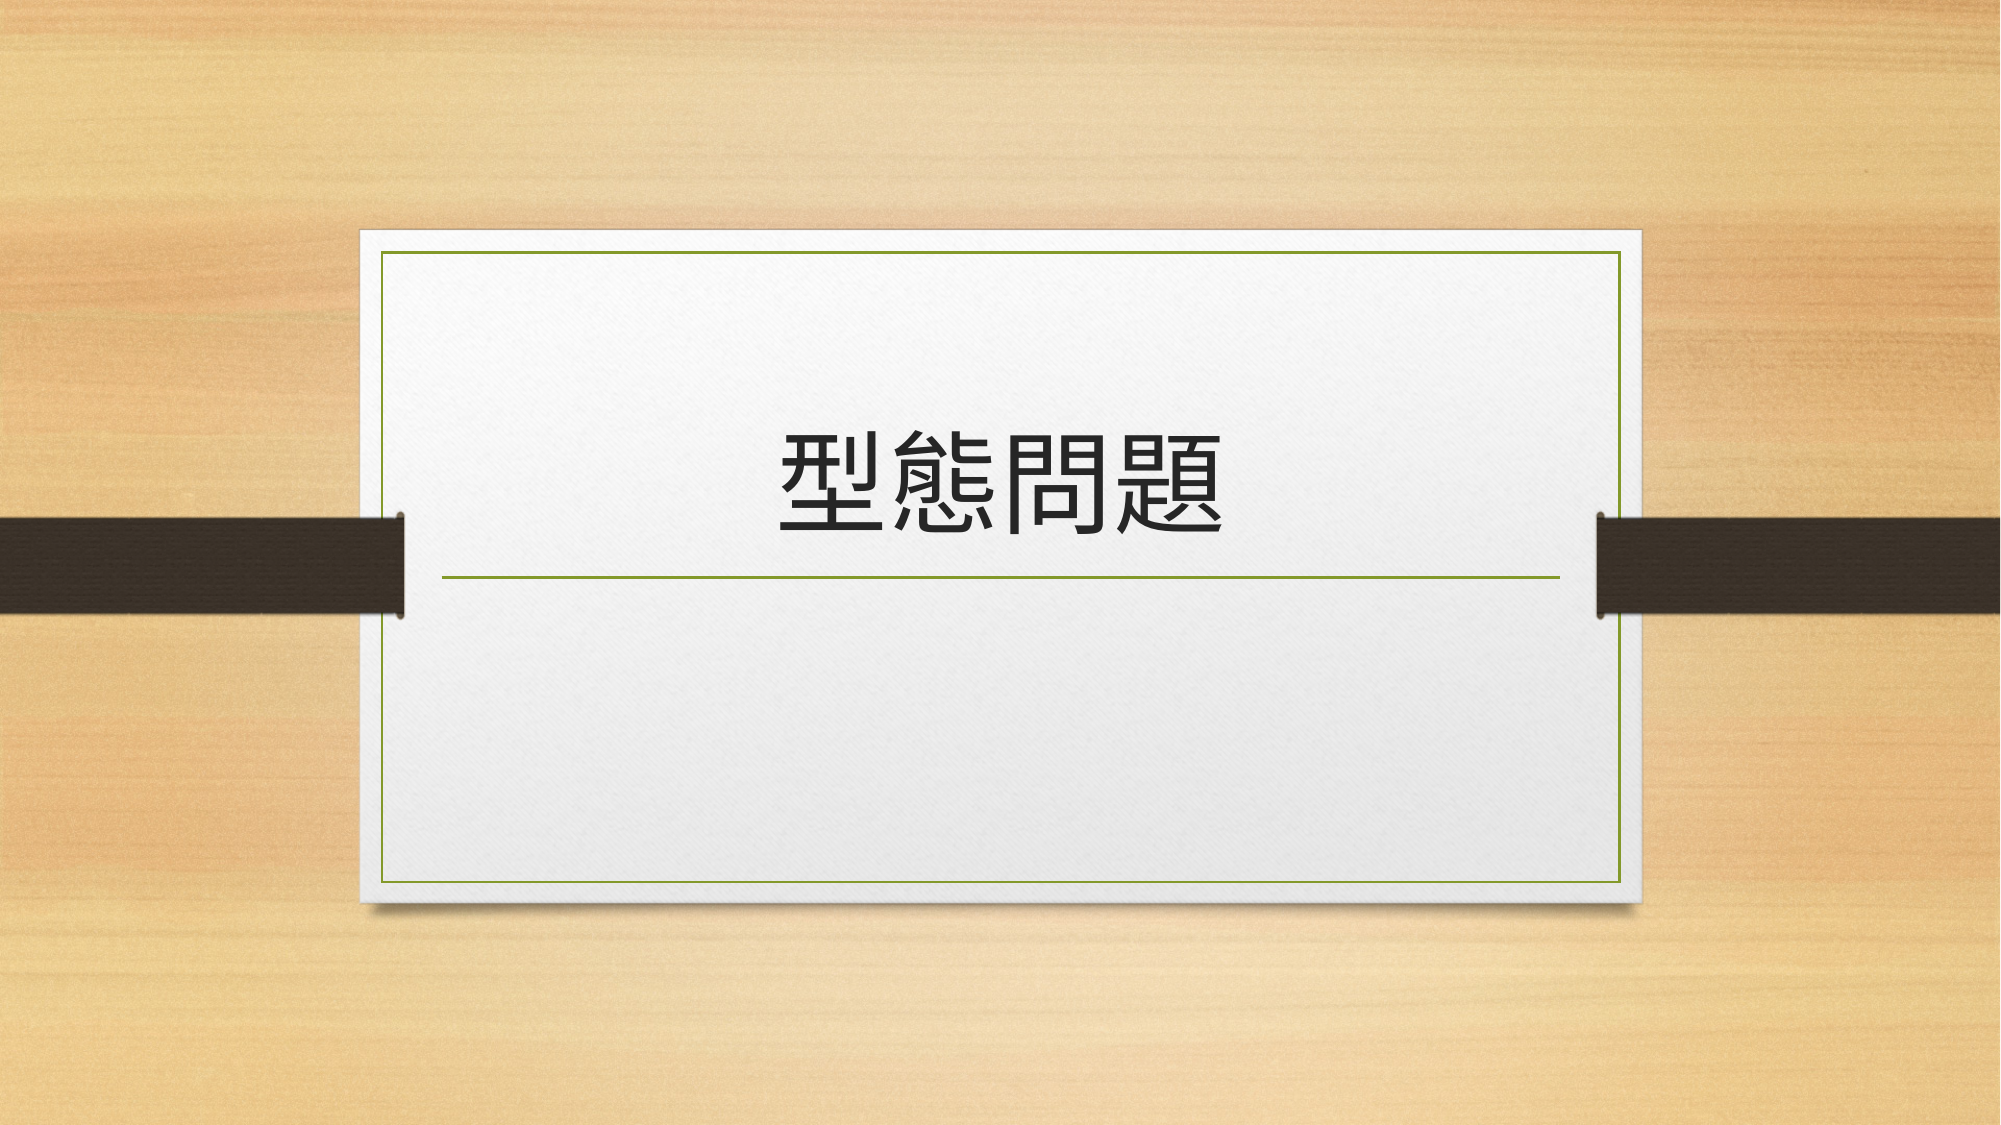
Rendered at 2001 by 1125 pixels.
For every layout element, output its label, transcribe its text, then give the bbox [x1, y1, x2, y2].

title 型態問題 [441, 306, 1560, 556]
picture [0, 0, 2001, 1125]
